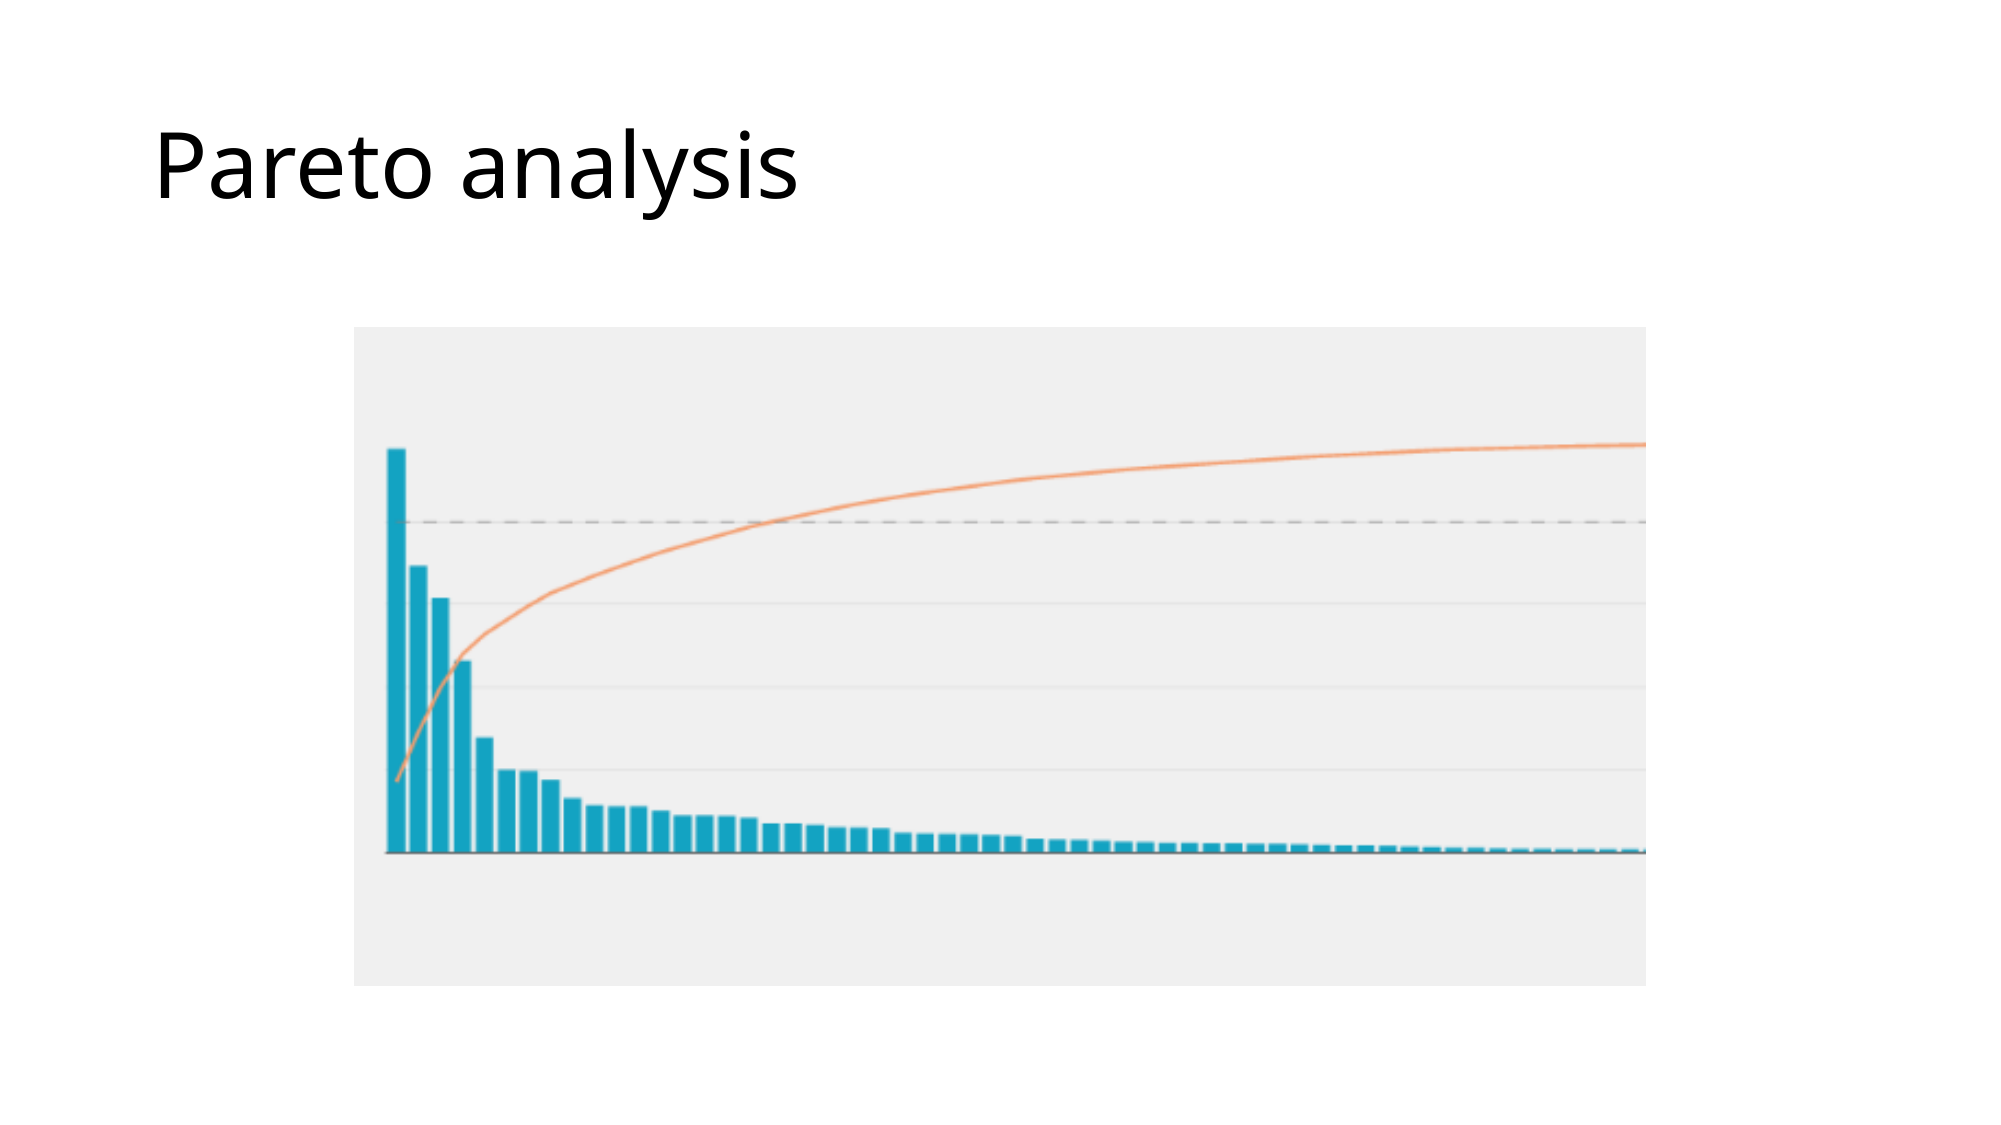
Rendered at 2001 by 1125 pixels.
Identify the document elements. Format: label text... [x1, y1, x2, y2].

picture [354, 327, 1646, 986]
title Pareto analysis [137, 59, 1863, 278]
